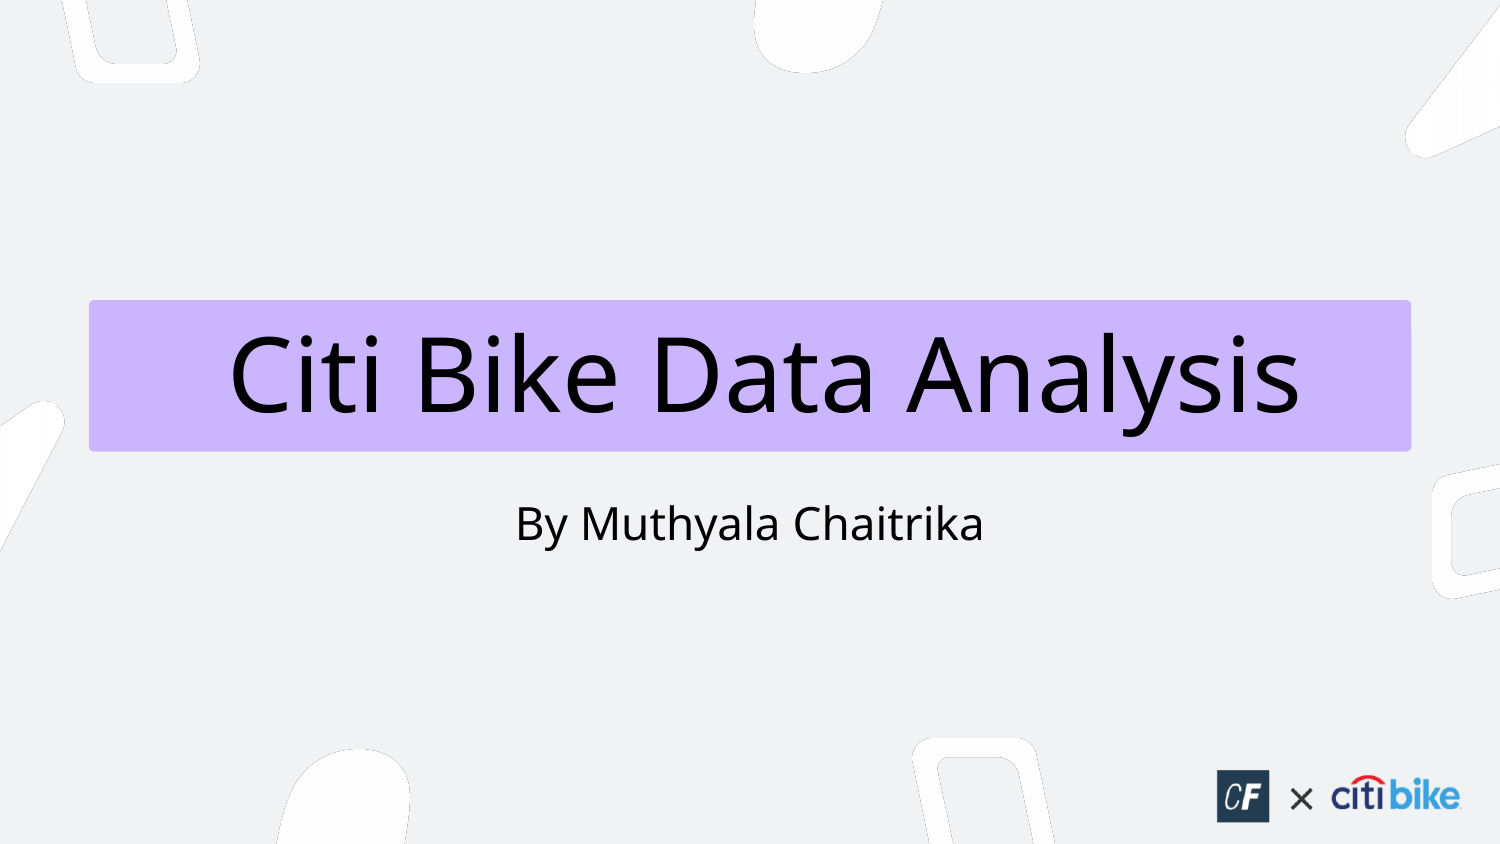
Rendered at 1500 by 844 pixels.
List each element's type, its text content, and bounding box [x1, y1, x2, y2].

picture [0, 0, 1500, 844]
title Citi Bike Data Analysis [119, 284, 1412, 458]
subtitle By Muthyala Chaitrika [51, 476, 1449, 607]
text_box [88, 300, 119, 452]
